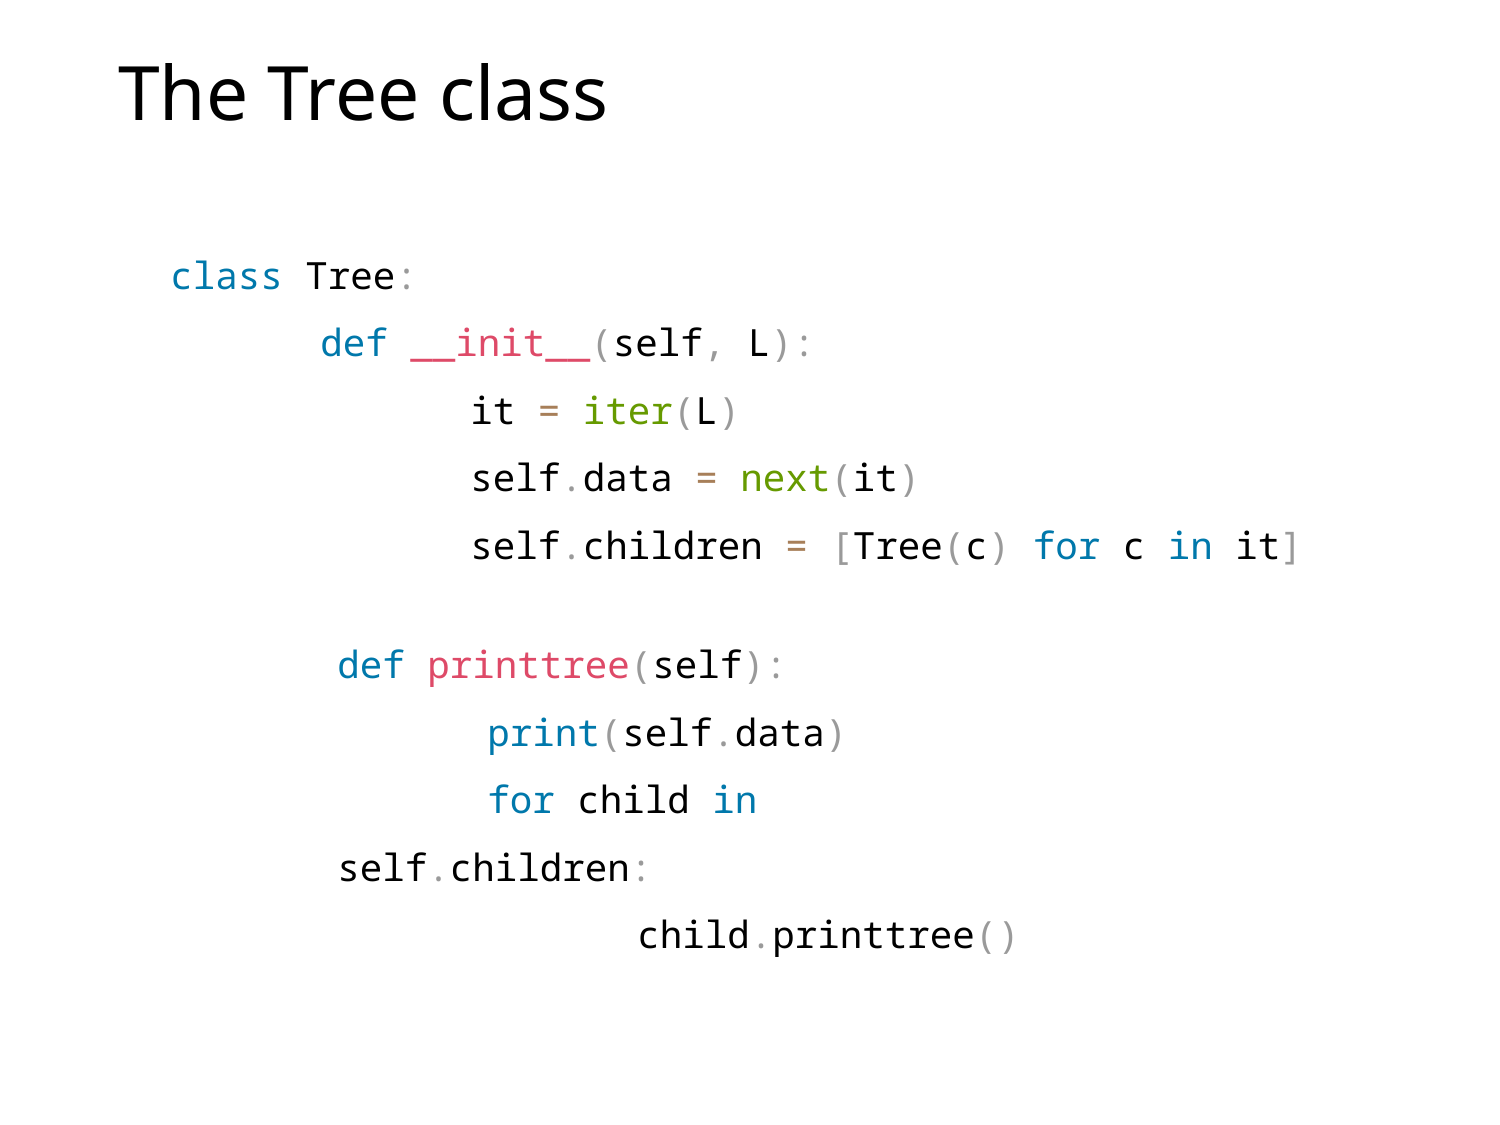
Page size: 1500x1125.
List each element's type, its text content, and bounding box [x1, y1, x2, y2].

title The Tree class [103, 4, 1397, 189]
text_box class Tree: def __init__(self, L): it = iter(L) self.data = next(it) self.children = [Tree(c) for c in it] [155, 221, 1397, 575]
text_box def printtree(self): print(self.data) for child in self.children: child.printtree() [322, 611, 1073, 964]
